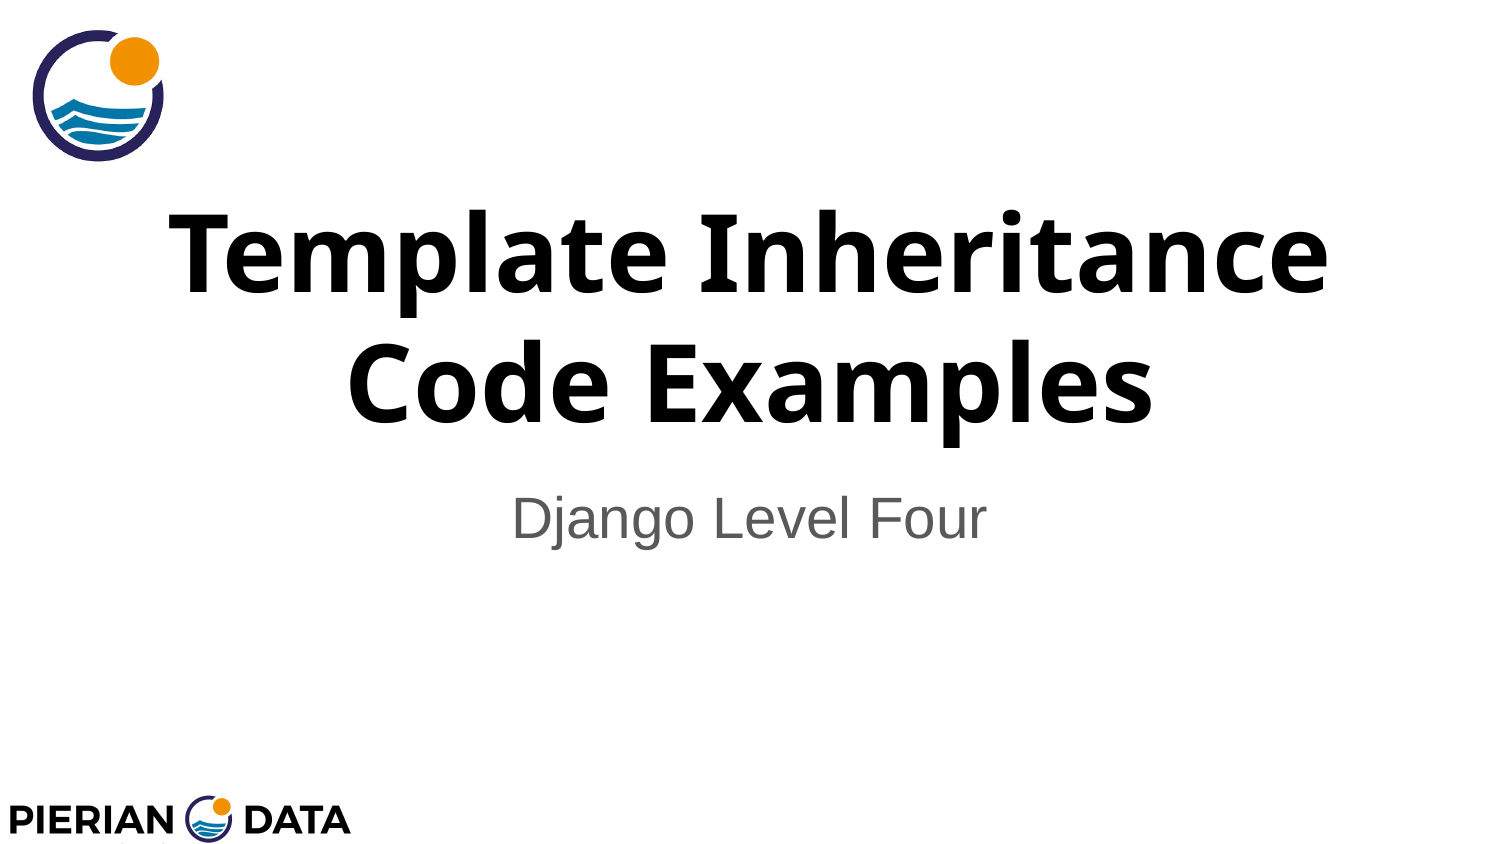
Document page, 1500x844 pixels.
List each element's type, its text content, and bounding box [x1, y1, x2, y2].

title Template Inheritance Code Examples [51, 122, 1449, 459]
subtitle Django Level Four [51, 464, 1449, 595]
picture [24, 24, 172, 167]
picture [0, 787, 368, 844]
